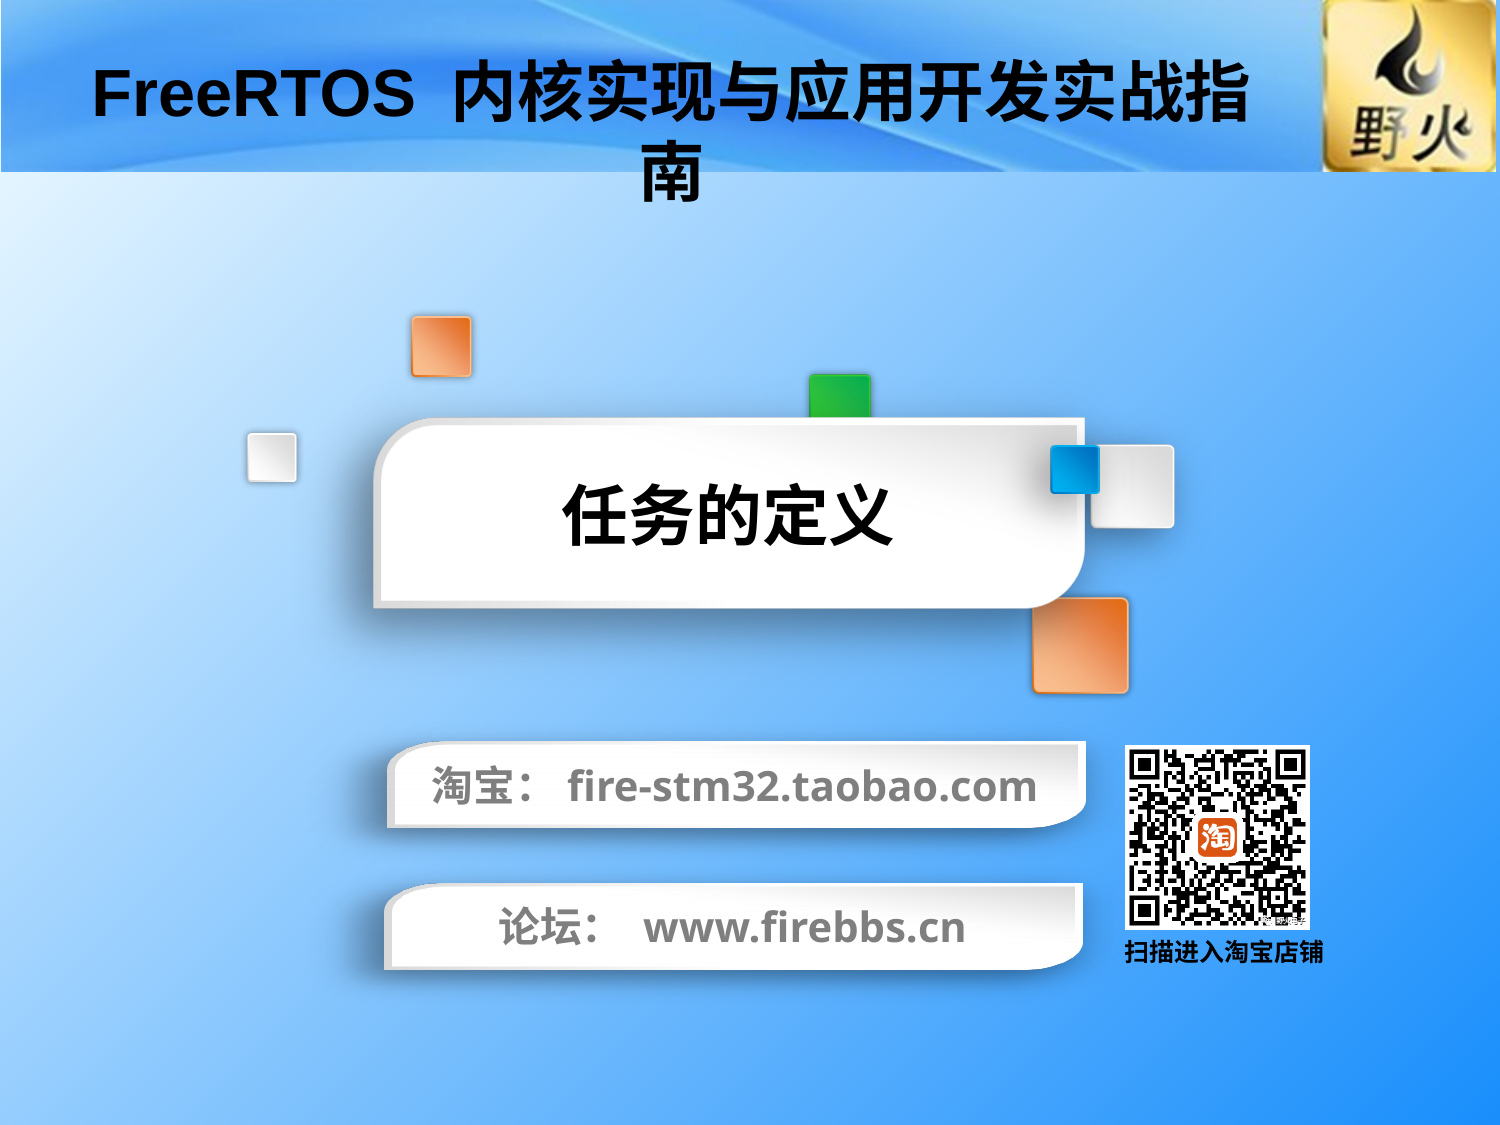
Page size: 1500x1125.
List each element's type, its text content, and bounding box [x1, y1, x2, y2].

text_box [291, 715, 1147, 855]
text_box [973, 390, 1148, 565]
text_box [289, 857, 1145, 1012]
picture [1124, 745, 1310, 931]
picture [1, 0, 1496, 172]
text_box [1152, 395, 1224, 598]
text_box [235, 420, 309, 495]
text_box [277, 361, 1148, 702]
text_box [398, 302, 485, 360]
text_box FreeRTOS 内核实现与应用开发实战指南 [49, 180, 1295, 218]
text_box 扫描进入淘宝店铺 [1148, 928, 1341, 974]
